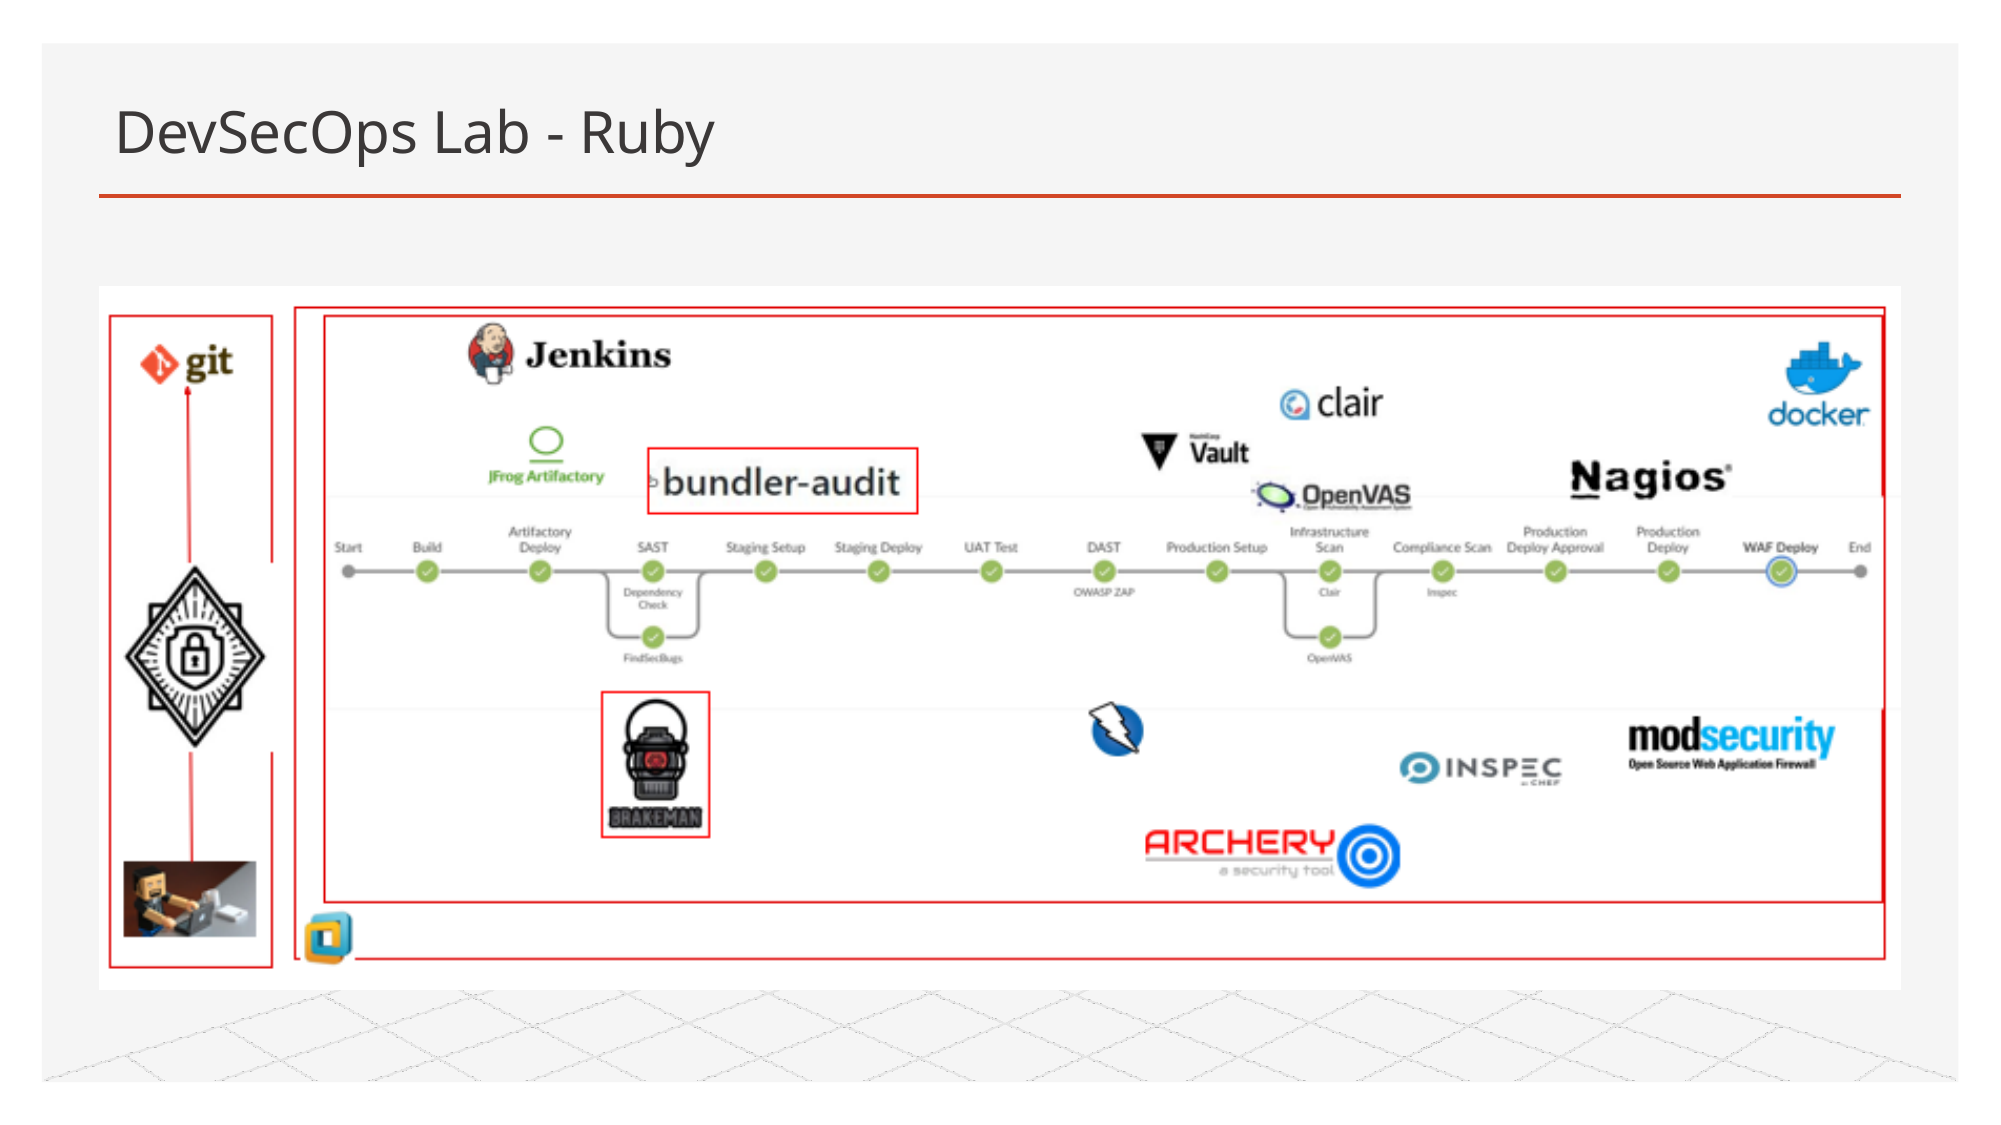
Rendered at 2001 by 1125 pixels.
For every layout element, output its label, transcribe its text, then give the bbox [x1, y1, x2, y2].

title DevSecOps Lab - Ruby [99, 73, 1901, 197]
picture [44, 286, 1956, 1081]
